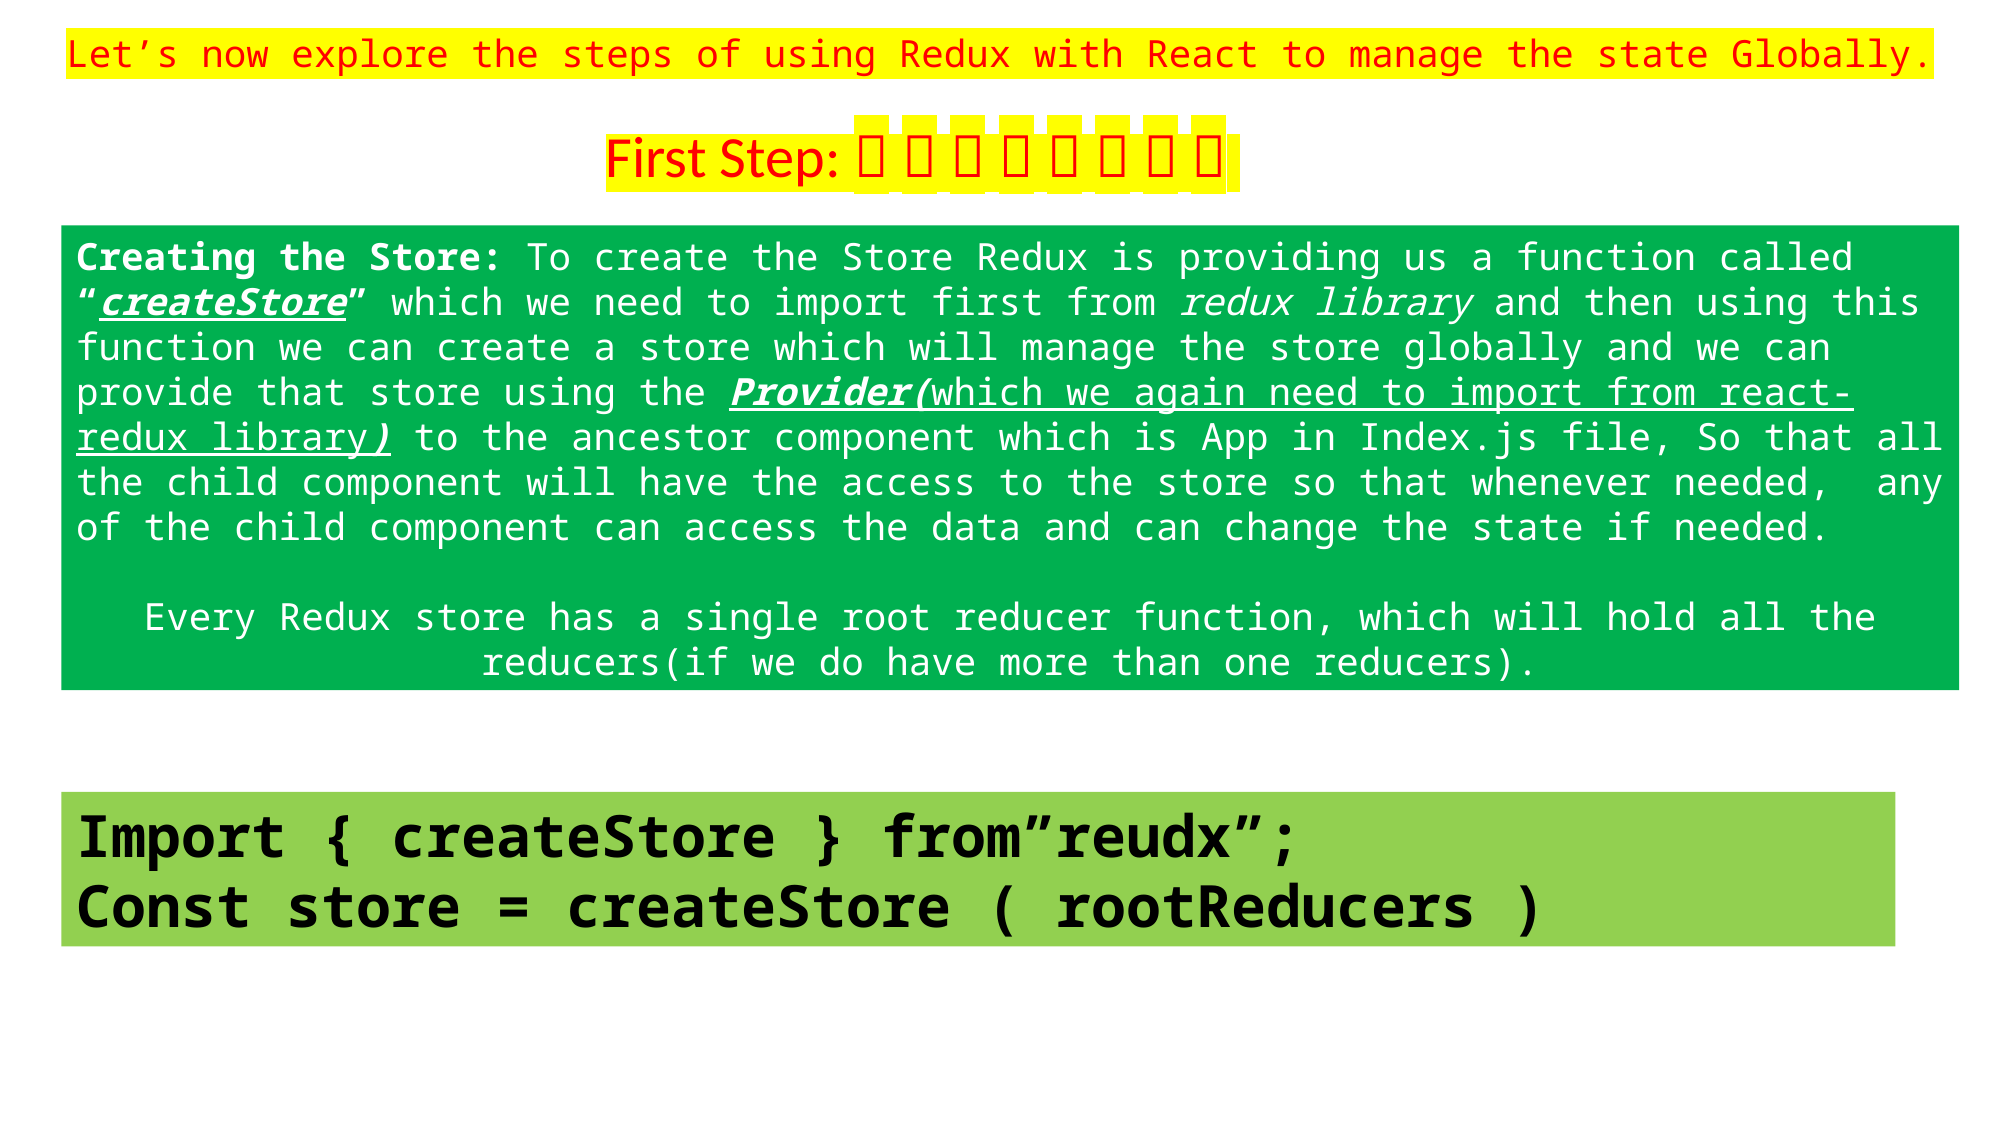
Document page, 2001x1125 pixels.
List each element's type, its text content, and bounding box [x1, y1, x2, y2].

text_box Let’s now explore the steps of using Redux with React to manage the state Globally. [40, 22, 1960, 83]
text_box First Step:         [224, 111, 1621, 197]
text_box Import { createStore } from”reudx”; Const store = createStore ( rootReducers ) [61, 791, 1896, 947]
text_box Creating the Store: To create the Store Redux is providing us a function called “createStore” which we need to import first from redux library and then using this function we can create a store which will manage the store globally and we can provide that store using the Provider(which we again need to import from react-redux library) to the ancestor component which is App in Index.js file, So that all the child component will have the access to the store so that whenever needed, any of the child component can access the data and can change the state if needed. Every Redux store has a single root reducer function, which will hold all the reducers(if we do have more than one reducers). [61, 225, 1960, 691]
